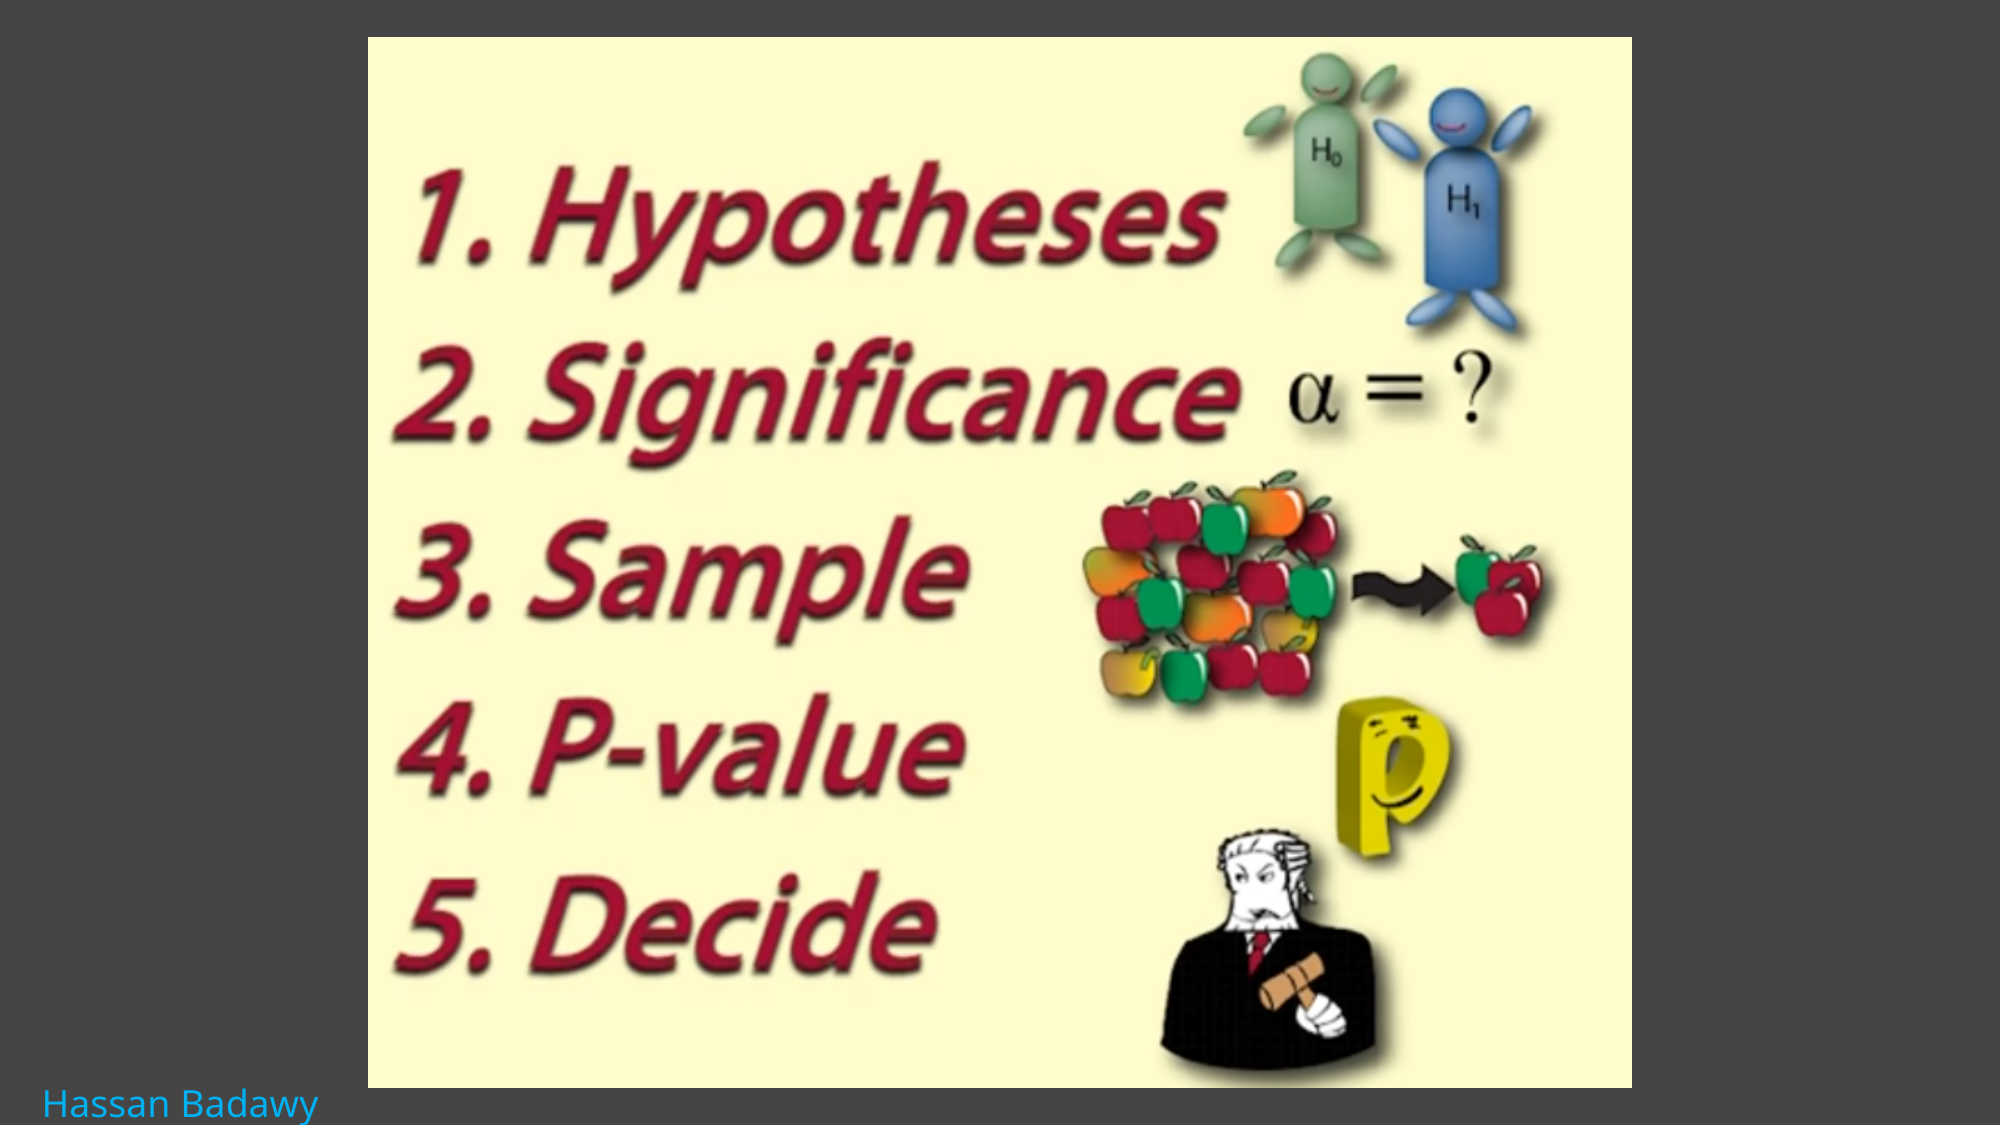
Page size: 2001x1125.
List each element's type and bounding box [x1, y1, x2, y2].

picture [368, 37, 1632, 1088]
